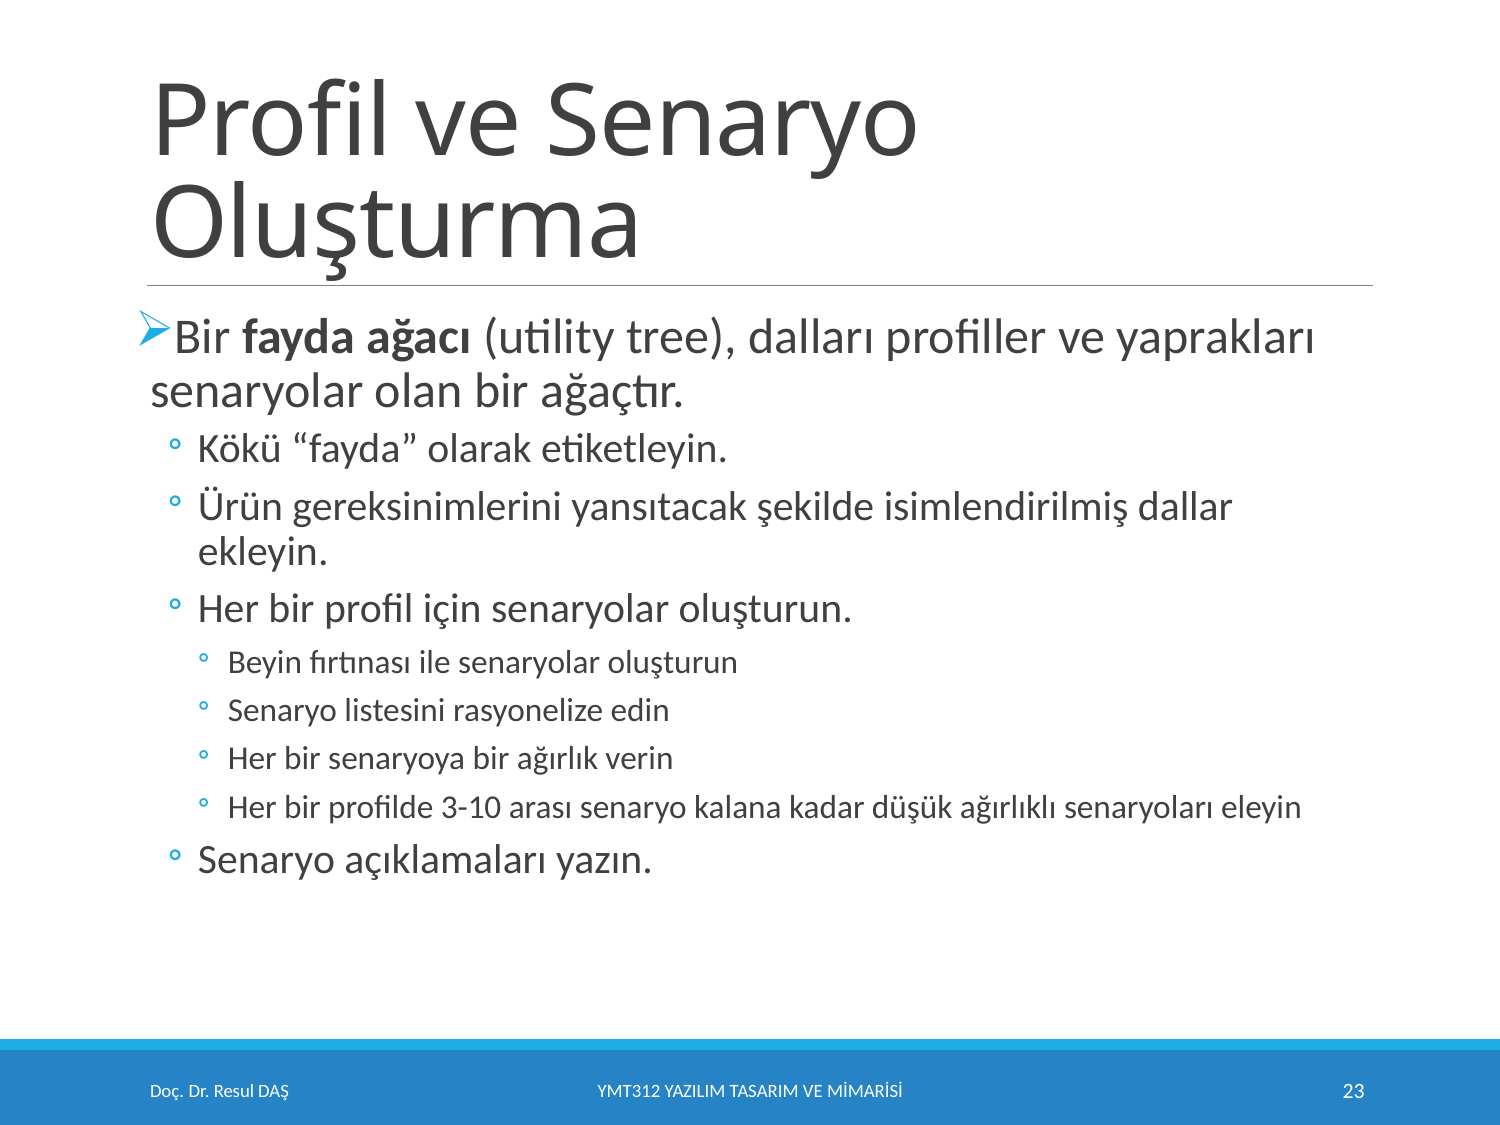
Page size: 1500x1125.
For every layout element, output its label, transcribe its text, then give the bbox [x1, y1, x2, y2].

title Profil ve Senaryo Oluşturma [135, 47, 1373, 285]
slide_number 23 [1218, 1059, 1380, 1120]
slide_number Doç. Dr. Resul DAŞ [135, 1059, 440, 1120]
footer YMT312 Yazılım Tasarım ve Mimarisi [453, 1059, 1047, 1120]
list Bir fayda ağacı (utility tree), dalları profiller ve yaprakları senaryolar olan bir ağaçtır. Kökü “fayda” olarak etiketleyin. Ürün gereksinimlerini yansıtacak şekilde isimlendirilmiş dallar ekleyin. Her bir profil için senaryolar oluşturun. Beyin fırtınası ile senaryolar oluşturun Senaryo listesini rasyonelize edin Her bir senaryoya bir ağırlık verin Her bir profilde 3-10 arası senaryo kalana kadar düşük ağırlıklı senaryoları eleyin Senaryo açıklamaları yazın. [135, 302, 1373, 963]
